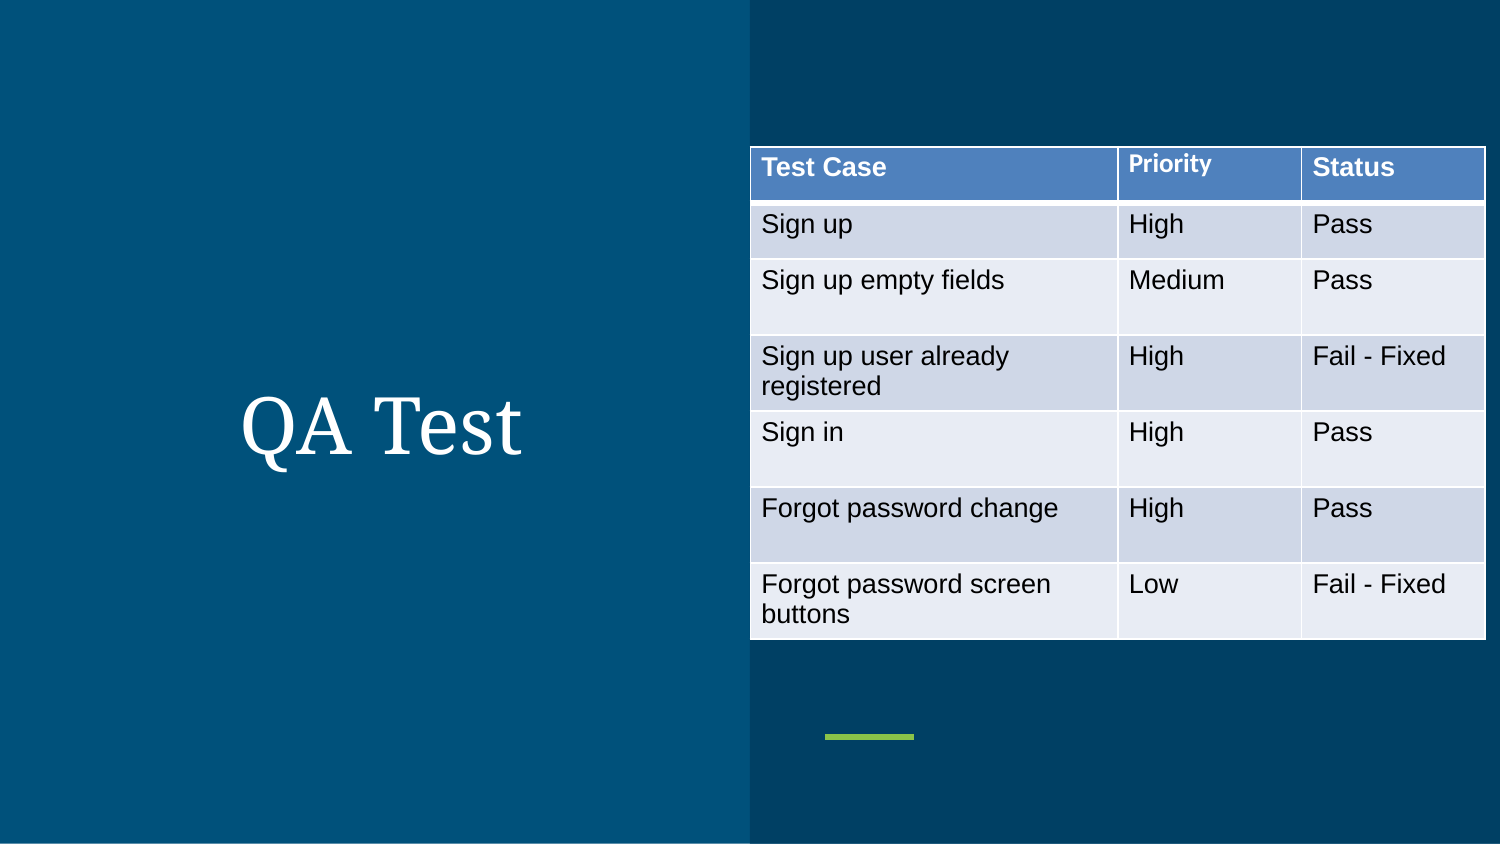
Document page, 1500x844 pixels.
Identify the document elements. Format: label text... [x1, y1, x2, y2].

table_cell Sign up empty fields [751, 260, 1117, 334]
table_cell Sign in [751, 412, 1117, 486]
table_cell Sign up [751, 206, 1117, 258]
table_cell High [1119, 336, 1301, 410]
table_cell Pass [1302, 412, 1484, 486]
table_cell Pass [1302, 260, 1484, 334]
text_box QA Test [237, 372, 658, 470]
table_cell High [1119, 206, 1301, 258]
table_header Test Case [751, 148, 1117, 200]
table_header Status [1302, 148, 1484, 200]
table_cell Sign up user already registered [751, 336, 1117, 410]
table_cell Forgot password screen buttons [751, 564, 1117, 638]
table_cell Low [1119, 564, 1301, 638]
table_cell High [1119, 488, 1301, 562]
table_cell Pass [1302, 206, 1484, 258]
table_cell Fail - Fixed [1302, 336, 1484, 410]
table_header Priority [1119, 148, 1301, 200]
table_cell Forgot password change [751, 488, 1117, 562]
table_cell Pass [1302, 488, 1484, 562]
table_cell High [1119, 412, 1301, 486]
table_cell Medium [1119, 260, 1301, 334]
table_cell Fail - Fixed [1302, 564, 1484, 638]
